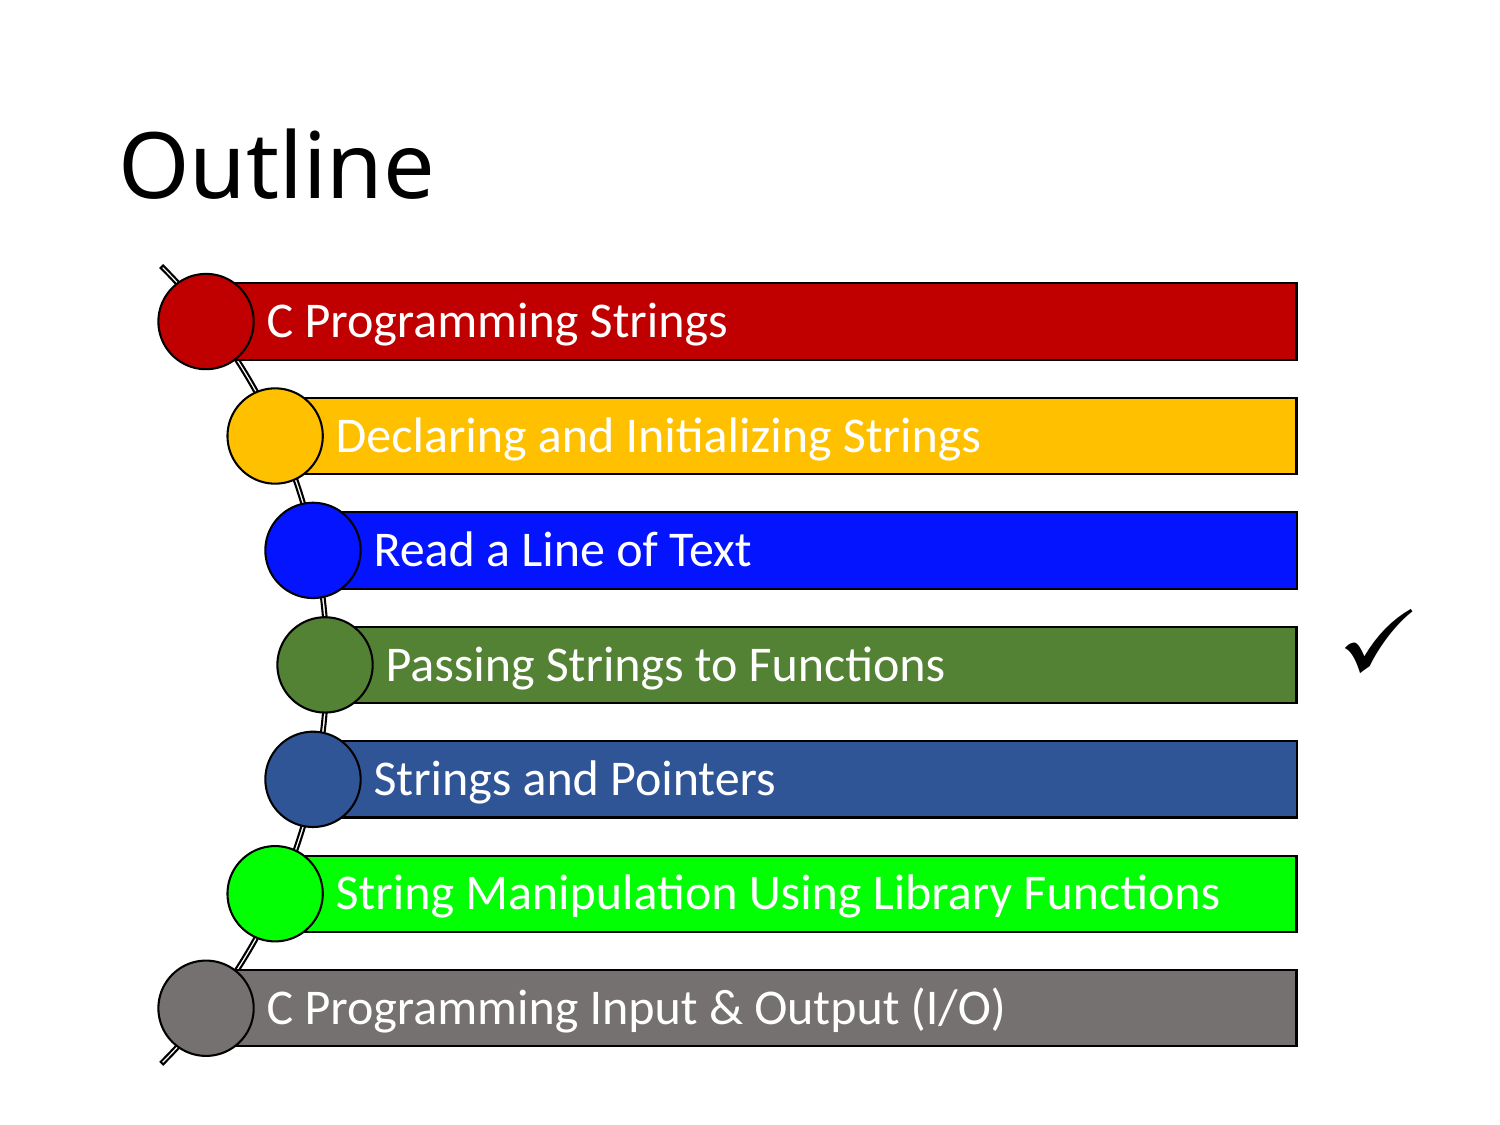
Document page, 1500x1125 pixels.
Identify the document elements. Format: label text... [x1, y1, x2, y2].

title Outline [103, 59, 1397, 278]
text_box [147, 245, 1308, 1085]
text_box [1322, 595, 1462, 730]
